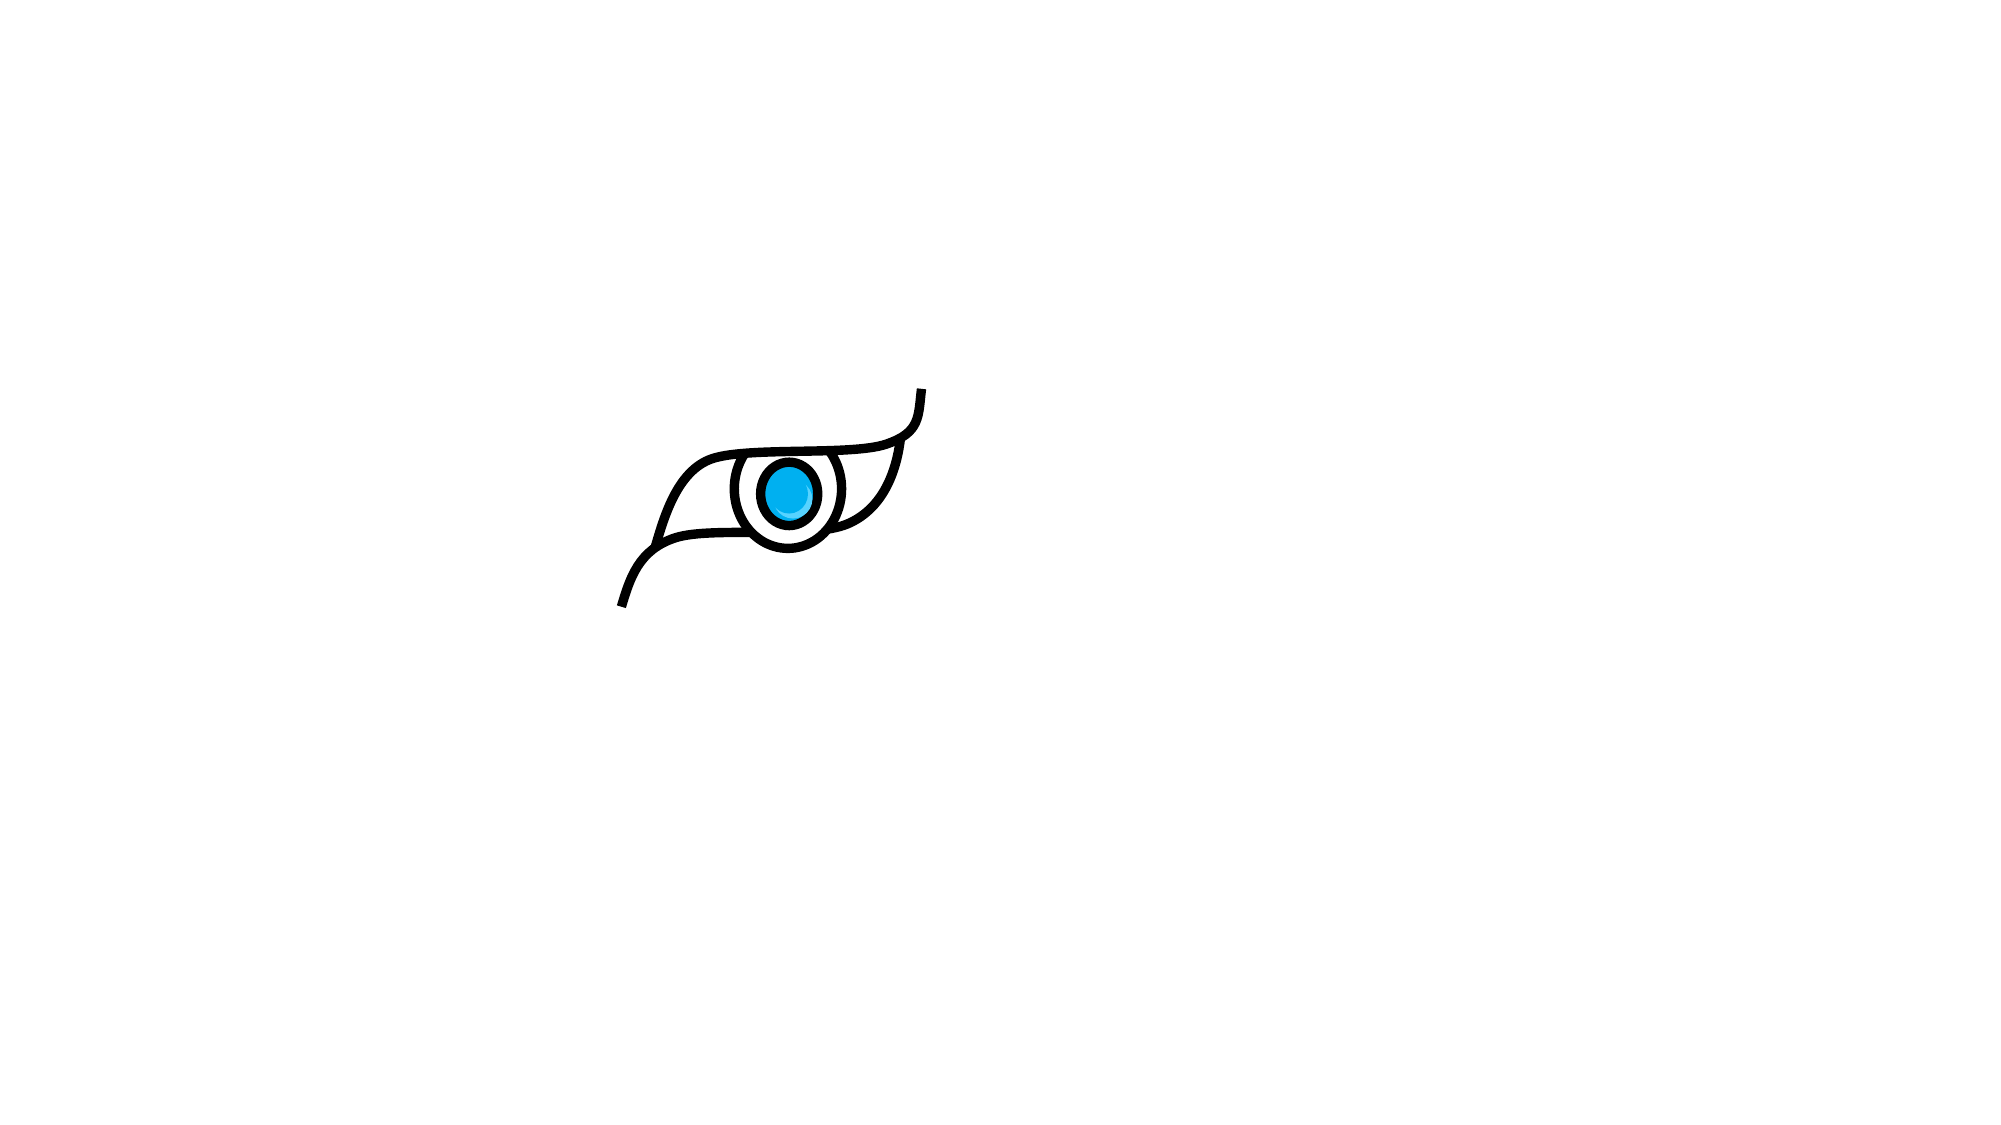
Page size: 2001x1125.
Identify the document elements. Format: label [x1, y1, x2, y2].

text_box [621, 382, 922, 607]
